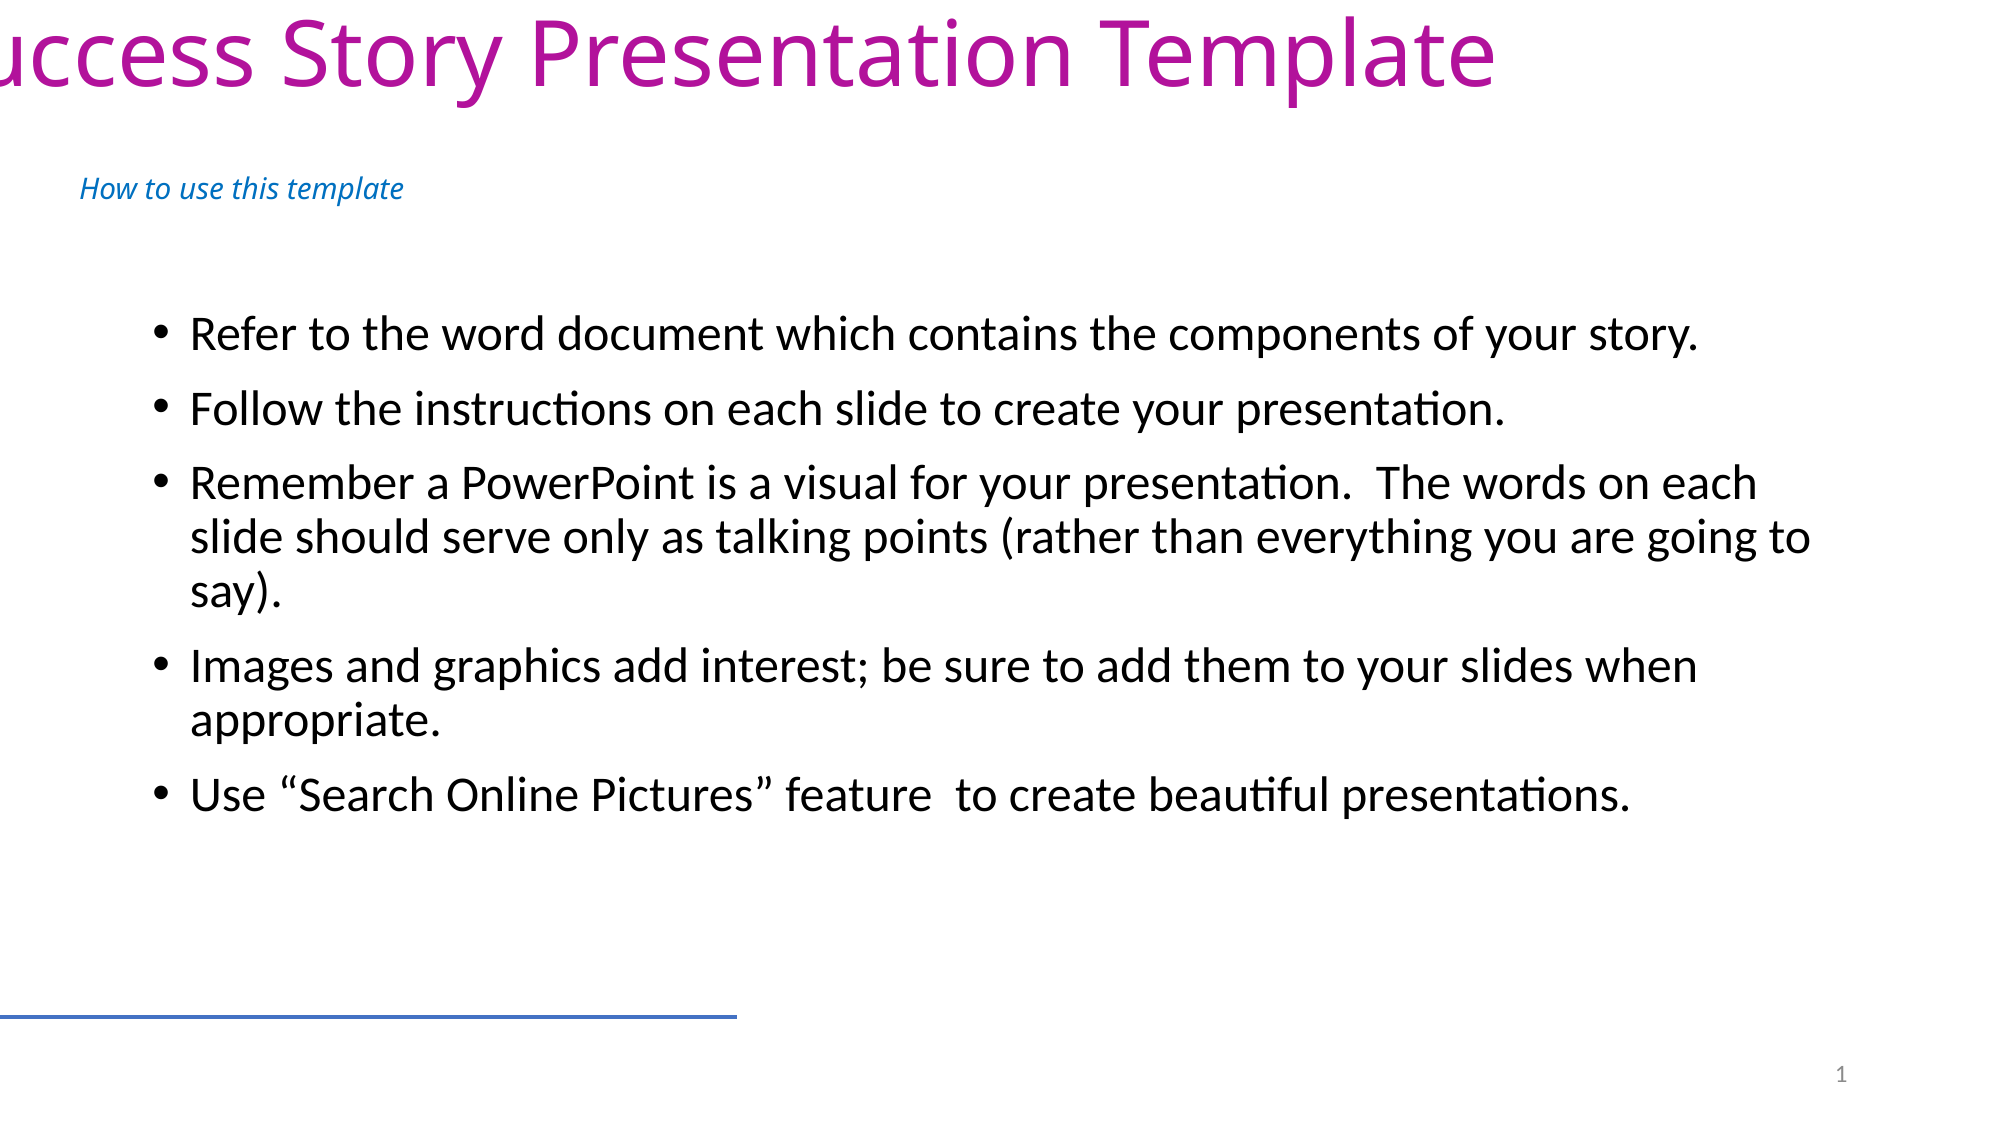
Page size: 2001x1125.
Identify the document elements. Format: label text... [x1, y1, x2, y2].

slide_number 1 [1412, 1042, 1863, 1103]
title Success Story Presentation Template [0, 0, 1549, 184]
text_box How to use this template [64, 108, 946, 214]
list Refer to the word document which contains the components of your story. Follow the instructions on each slide to create your presentation. Remember a PowerPoint is a visual for your presentation. The words on each slide should serve only as talking points (rather than everything you are going to say). Images and graphics add interest; be sure to add them to your slides when appropriate. Use “Search Online Pictures” feature to create beautiful presentations. [137, 299, 1863, 903]
